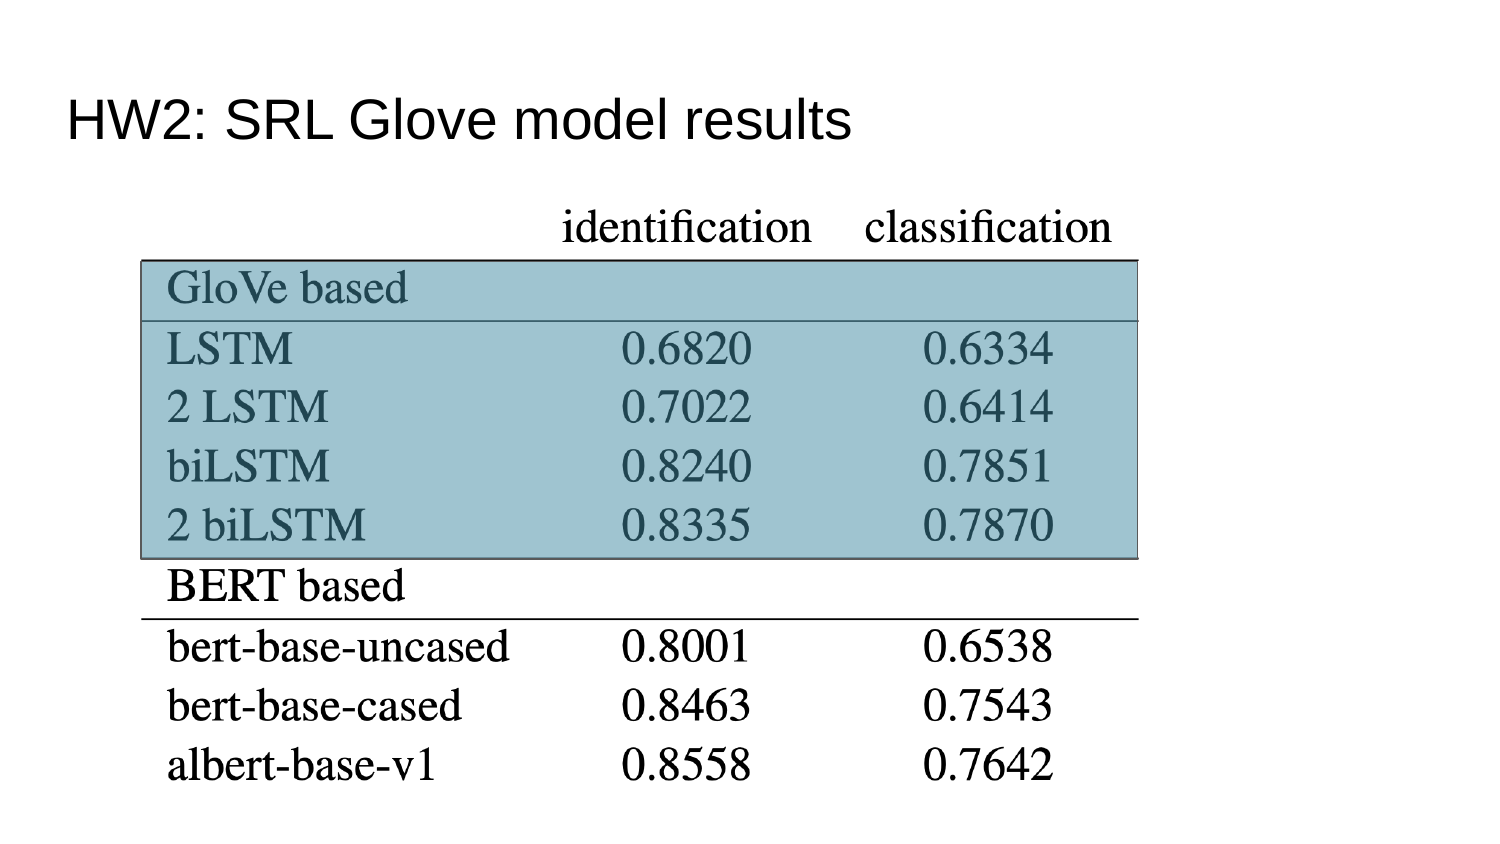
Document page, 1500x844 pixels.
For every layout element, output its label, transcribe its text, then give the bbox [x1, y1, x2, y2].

picture [120, 194, 1160, 804]
title HW2: SRL Glove model results [51, 72, 1449, 167]
